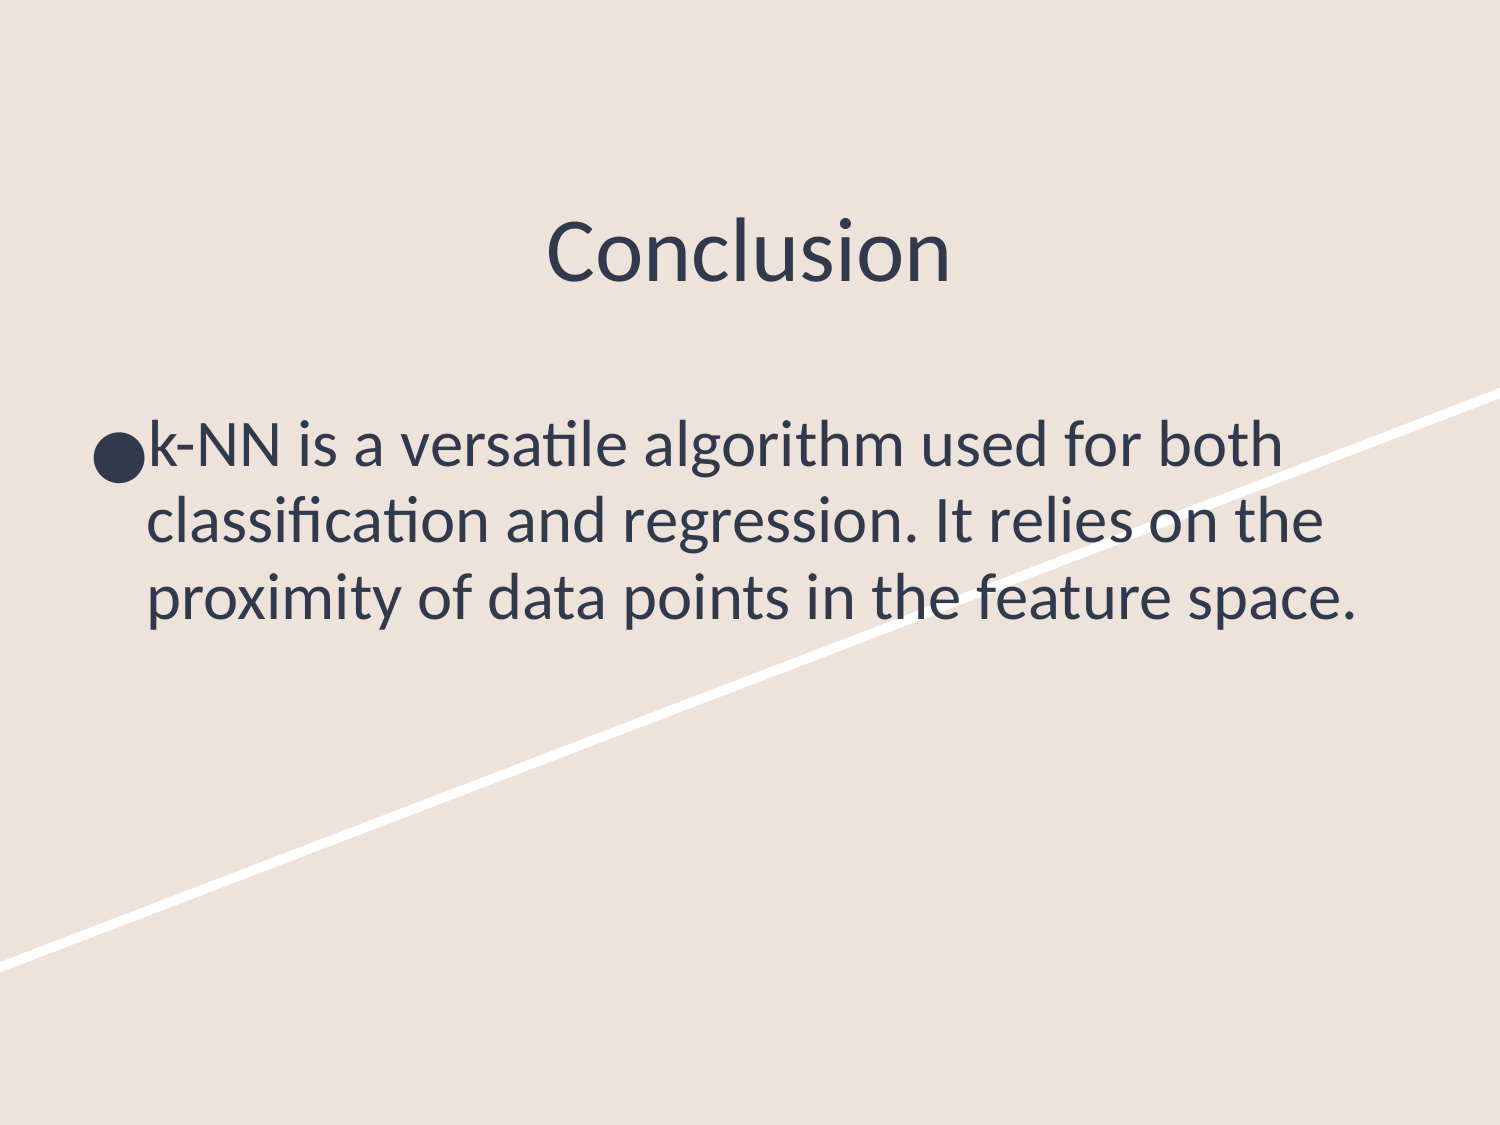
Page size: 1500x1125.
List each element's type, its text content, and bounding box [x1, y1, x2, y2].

title Conclusion [51, 118, 1449, 399]
list k-NN is a versatile algorithm used for both classification and regression. It relies on the proximity of data points in the feature space. [75, 398, 1425, 1005]
